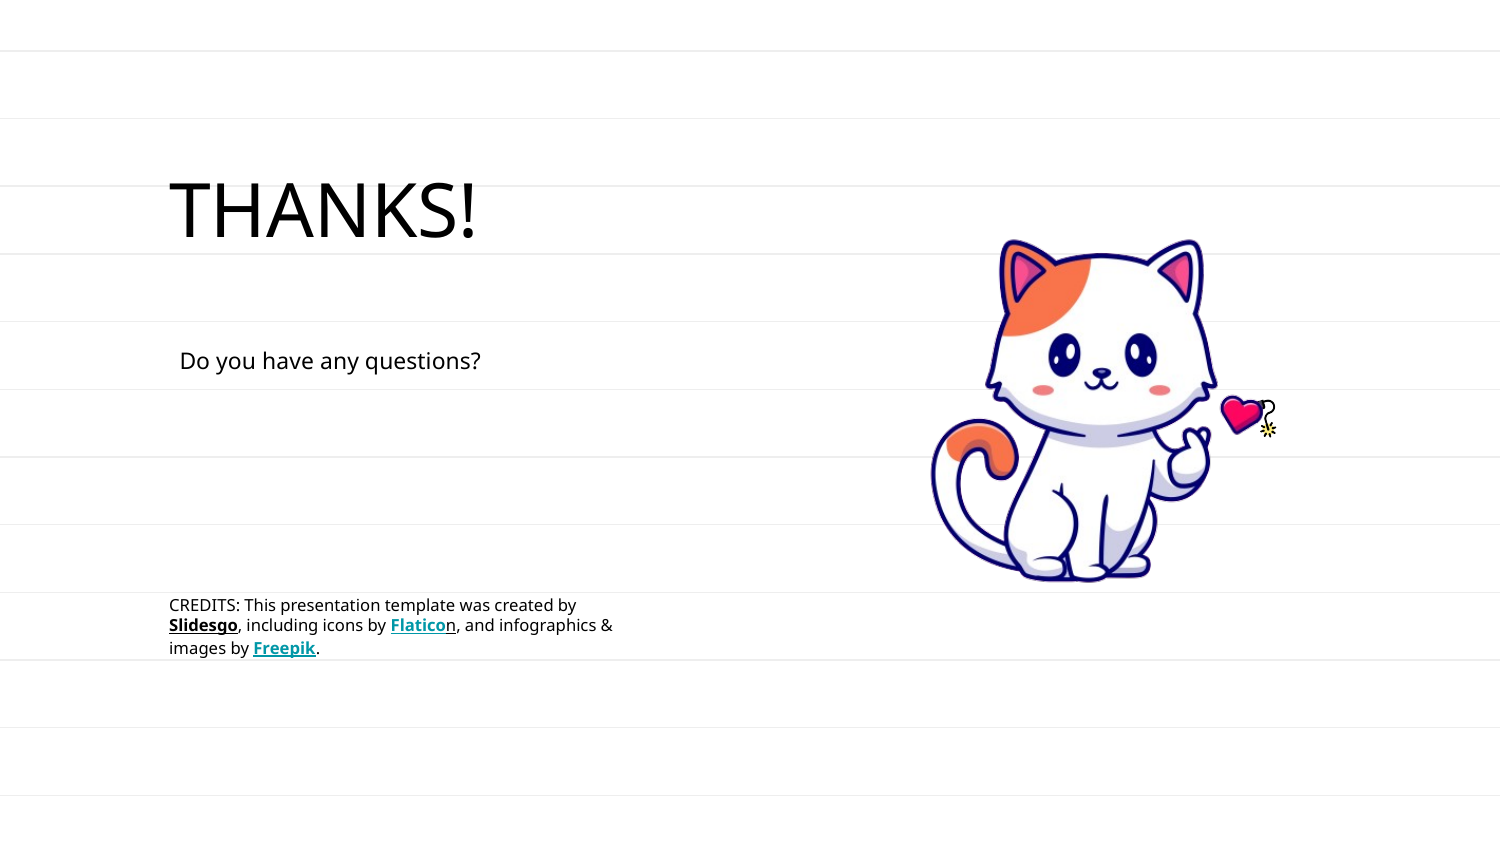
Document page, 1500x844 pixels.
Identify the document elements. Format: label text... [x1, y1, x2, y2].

title THANKS! [154, 147, 825, 268]
picture [830, 138, 1358, 666]
subtitle Do you have any questions? [164, 331, 643, 462]
